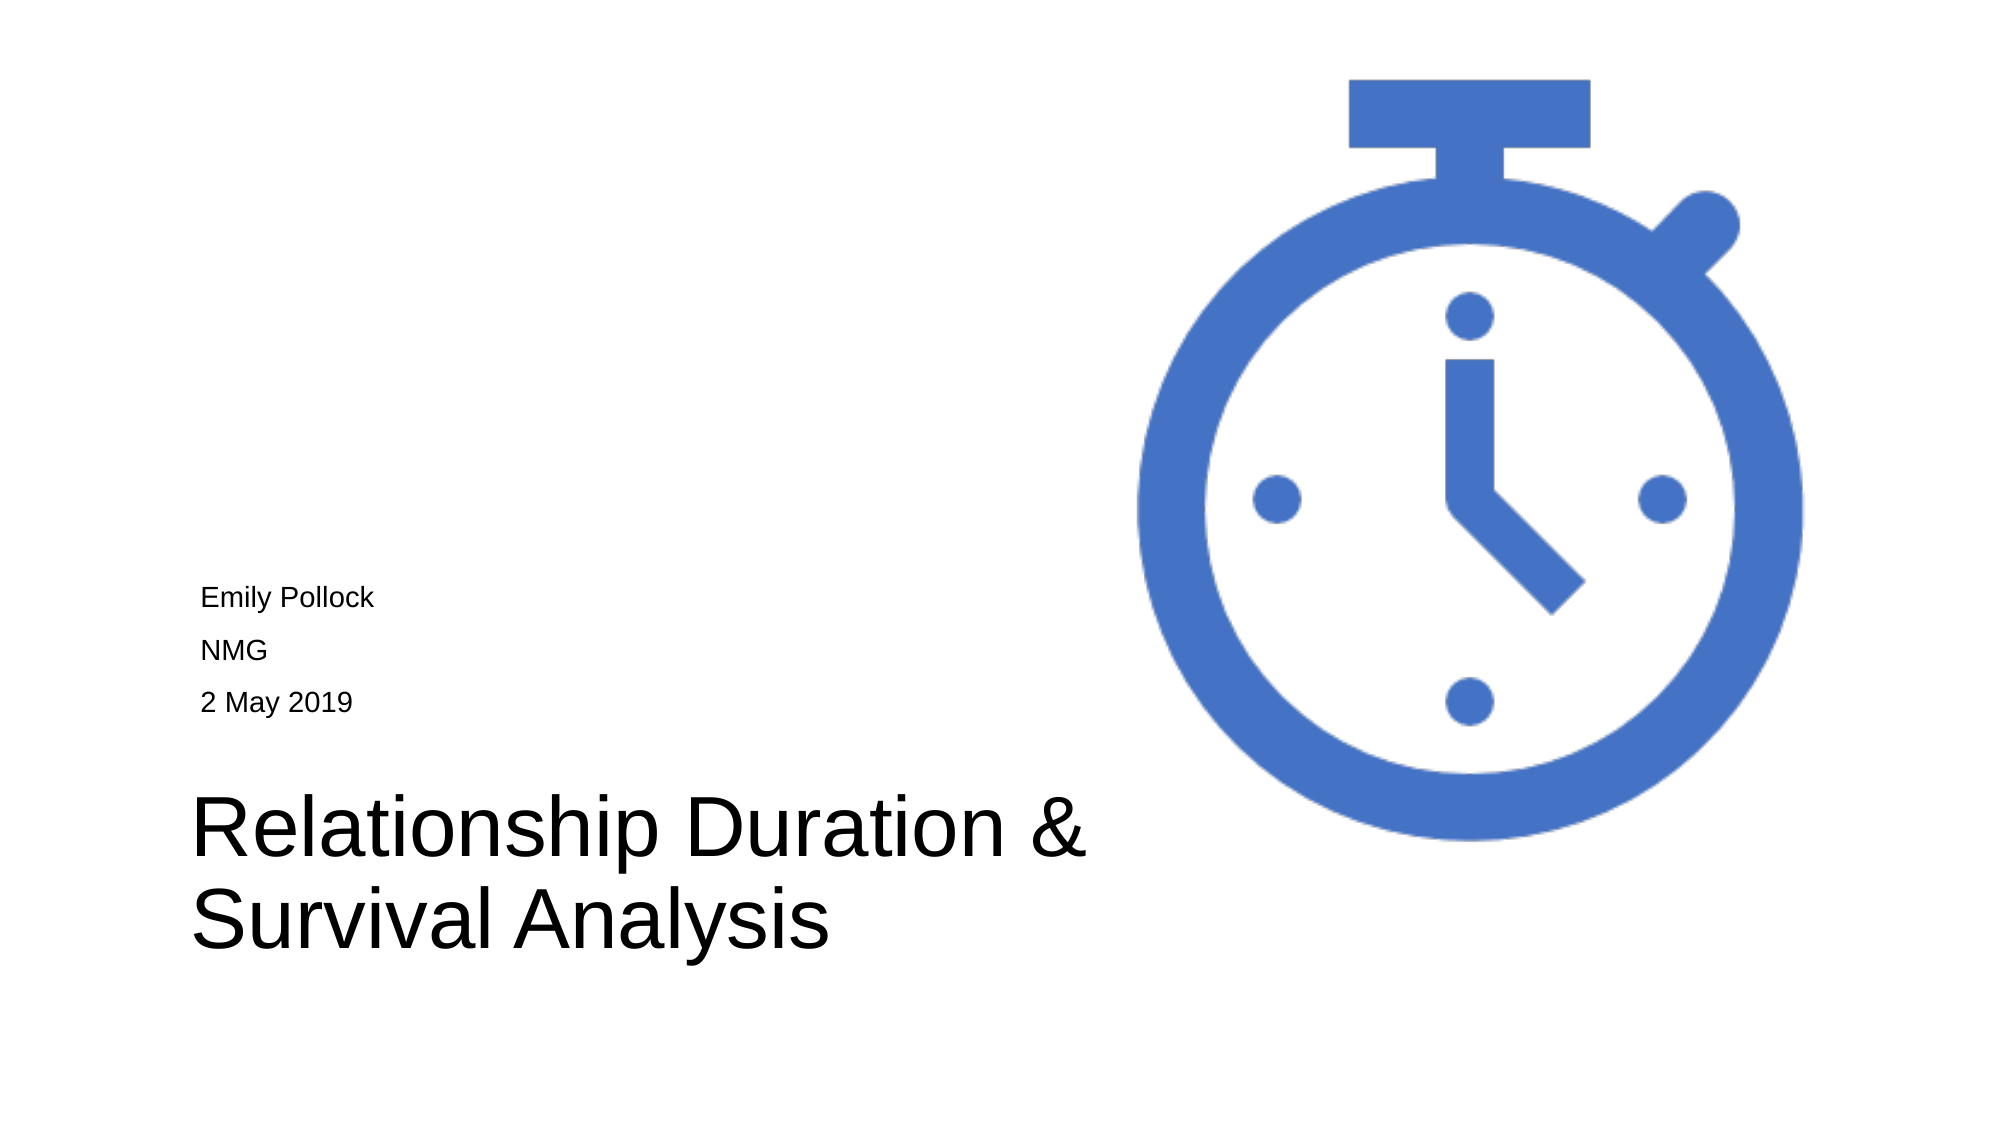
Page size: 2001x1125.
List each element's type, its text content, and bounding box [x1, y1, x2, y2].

text_box Relationship Duration & Survival Analysis [175, 775, 1125, 988]
picture [1008, 0, 1933, 924]
text_box Emily Pollock NMG 2 May 2019 [185, 562, 802, 727]
